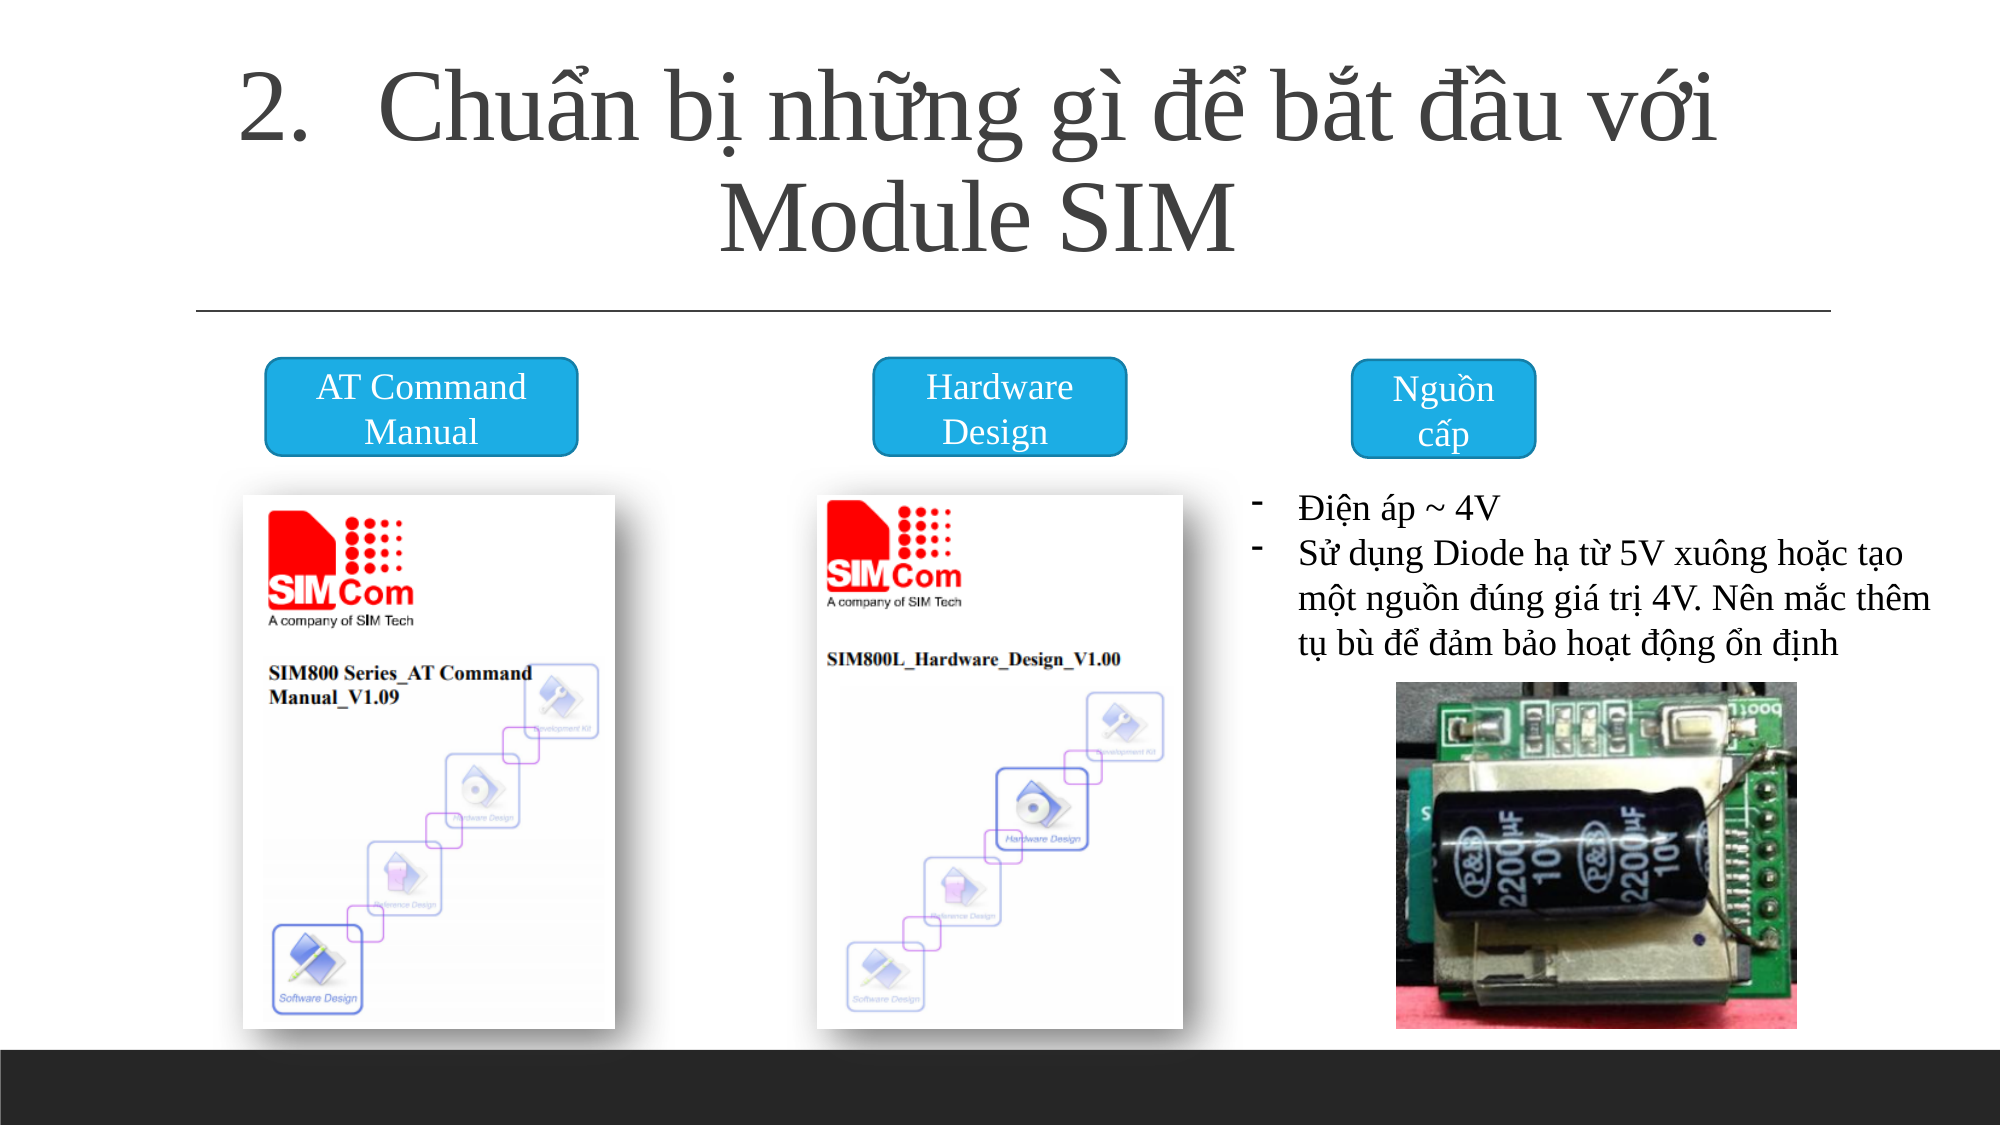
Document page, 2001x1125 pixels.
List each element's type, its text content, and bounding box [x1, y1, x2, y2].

picture [816, 494, 1184, 1029]
text_box AT Command Manual [264, 356, 579, 457]
text_box Nguồn cấp [1350, 358, 1537, 459]
text_box Điện áp ~ 4V Sử dụng Diode hạ từ 5V xuông hoặc tạo một nguồn đúng giá trị 4V. Nên mắc thêm tụ bù để đảm bảo hoạt động ổn định [1236, 476, 1958, 671]
picture [242, 494, 615, 1029]
title 2. Chuẩn bị những gì để bắt đầu với Module SIM [153, 43, 1804, 282]
text_box Hardware Design [872, 356, 1128, 457]
picture [1396, 681, 1798, 1029]
